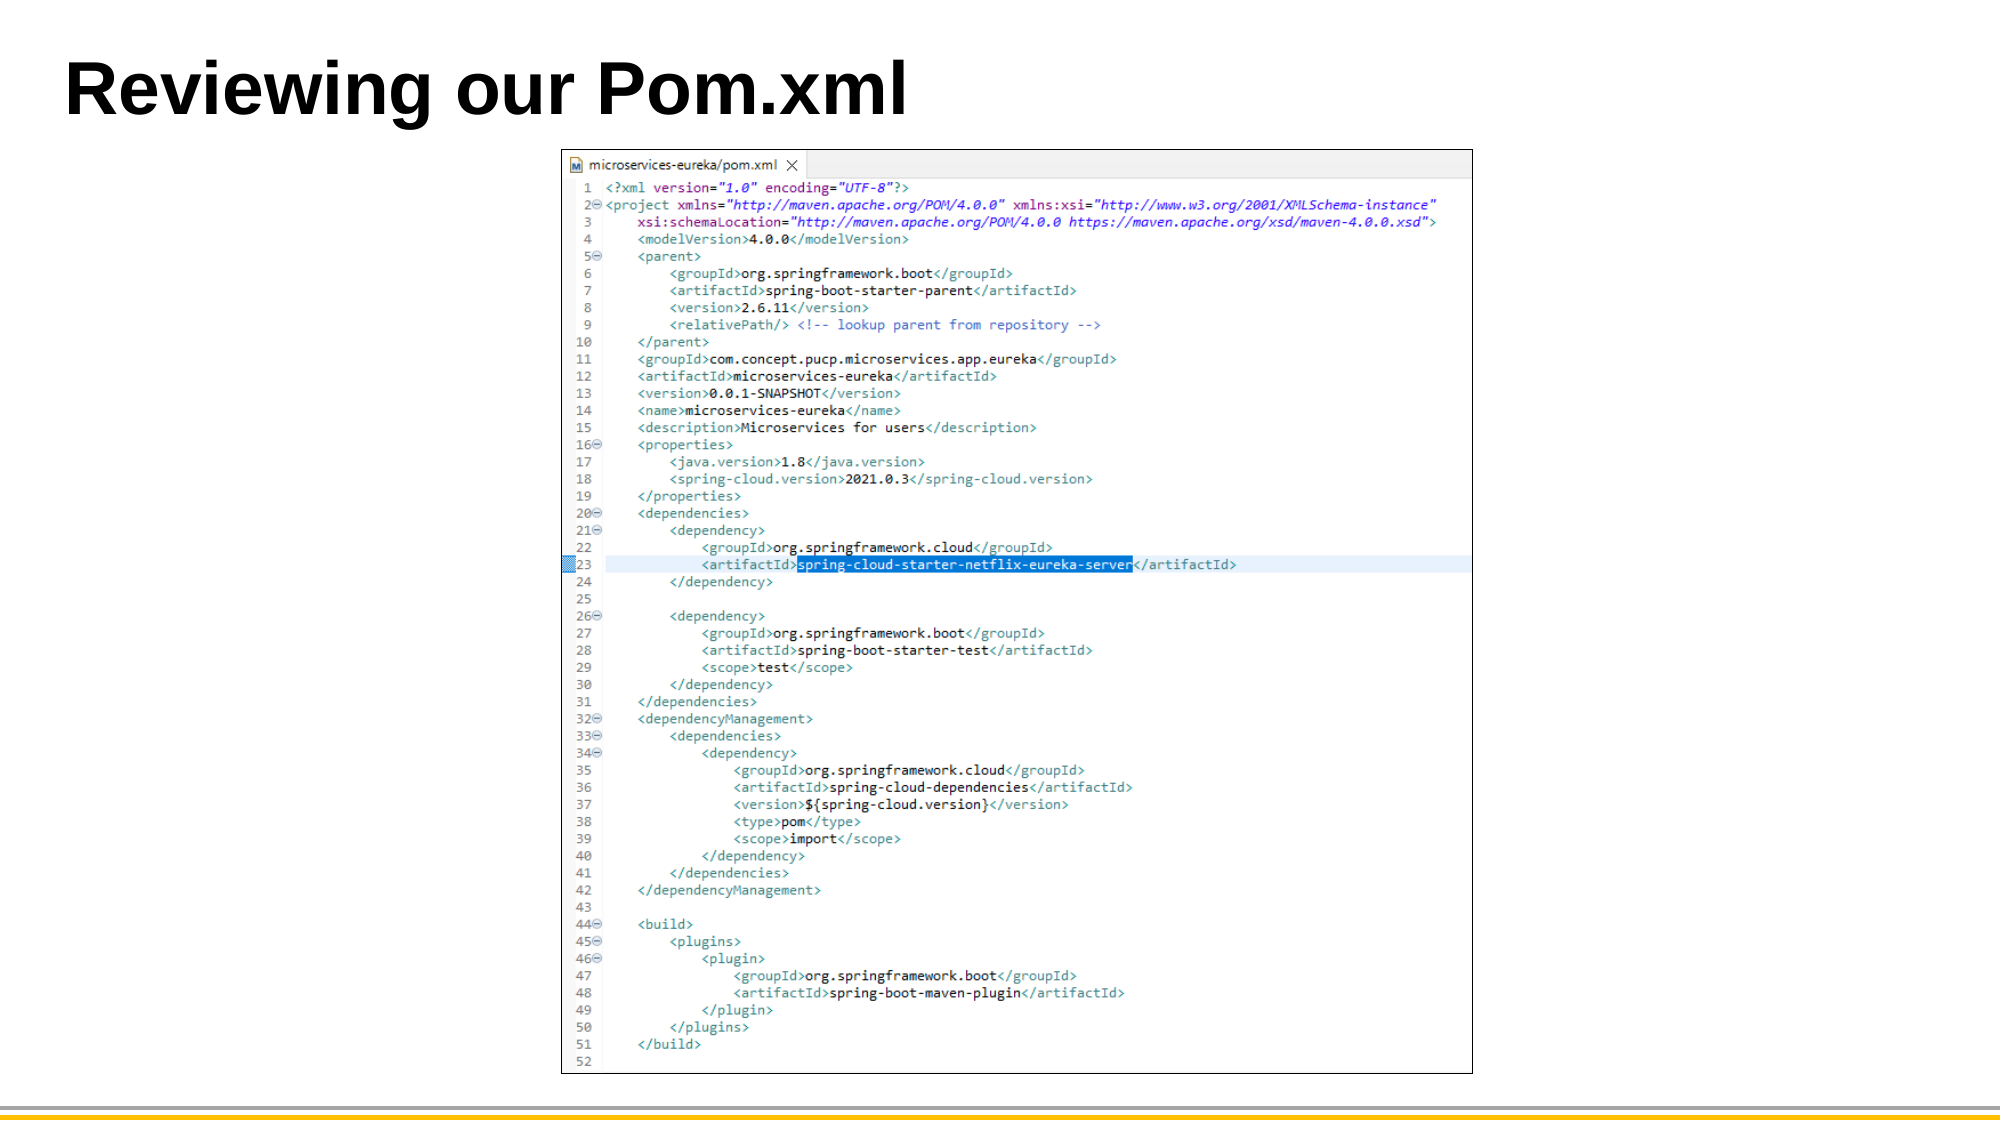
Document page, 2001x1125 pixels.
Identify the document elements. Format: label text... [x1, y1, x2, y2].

text_box Reviewing our Pom.xml [49, 32, 1828, 138]
picture [561, 149, 1474, 1075]
